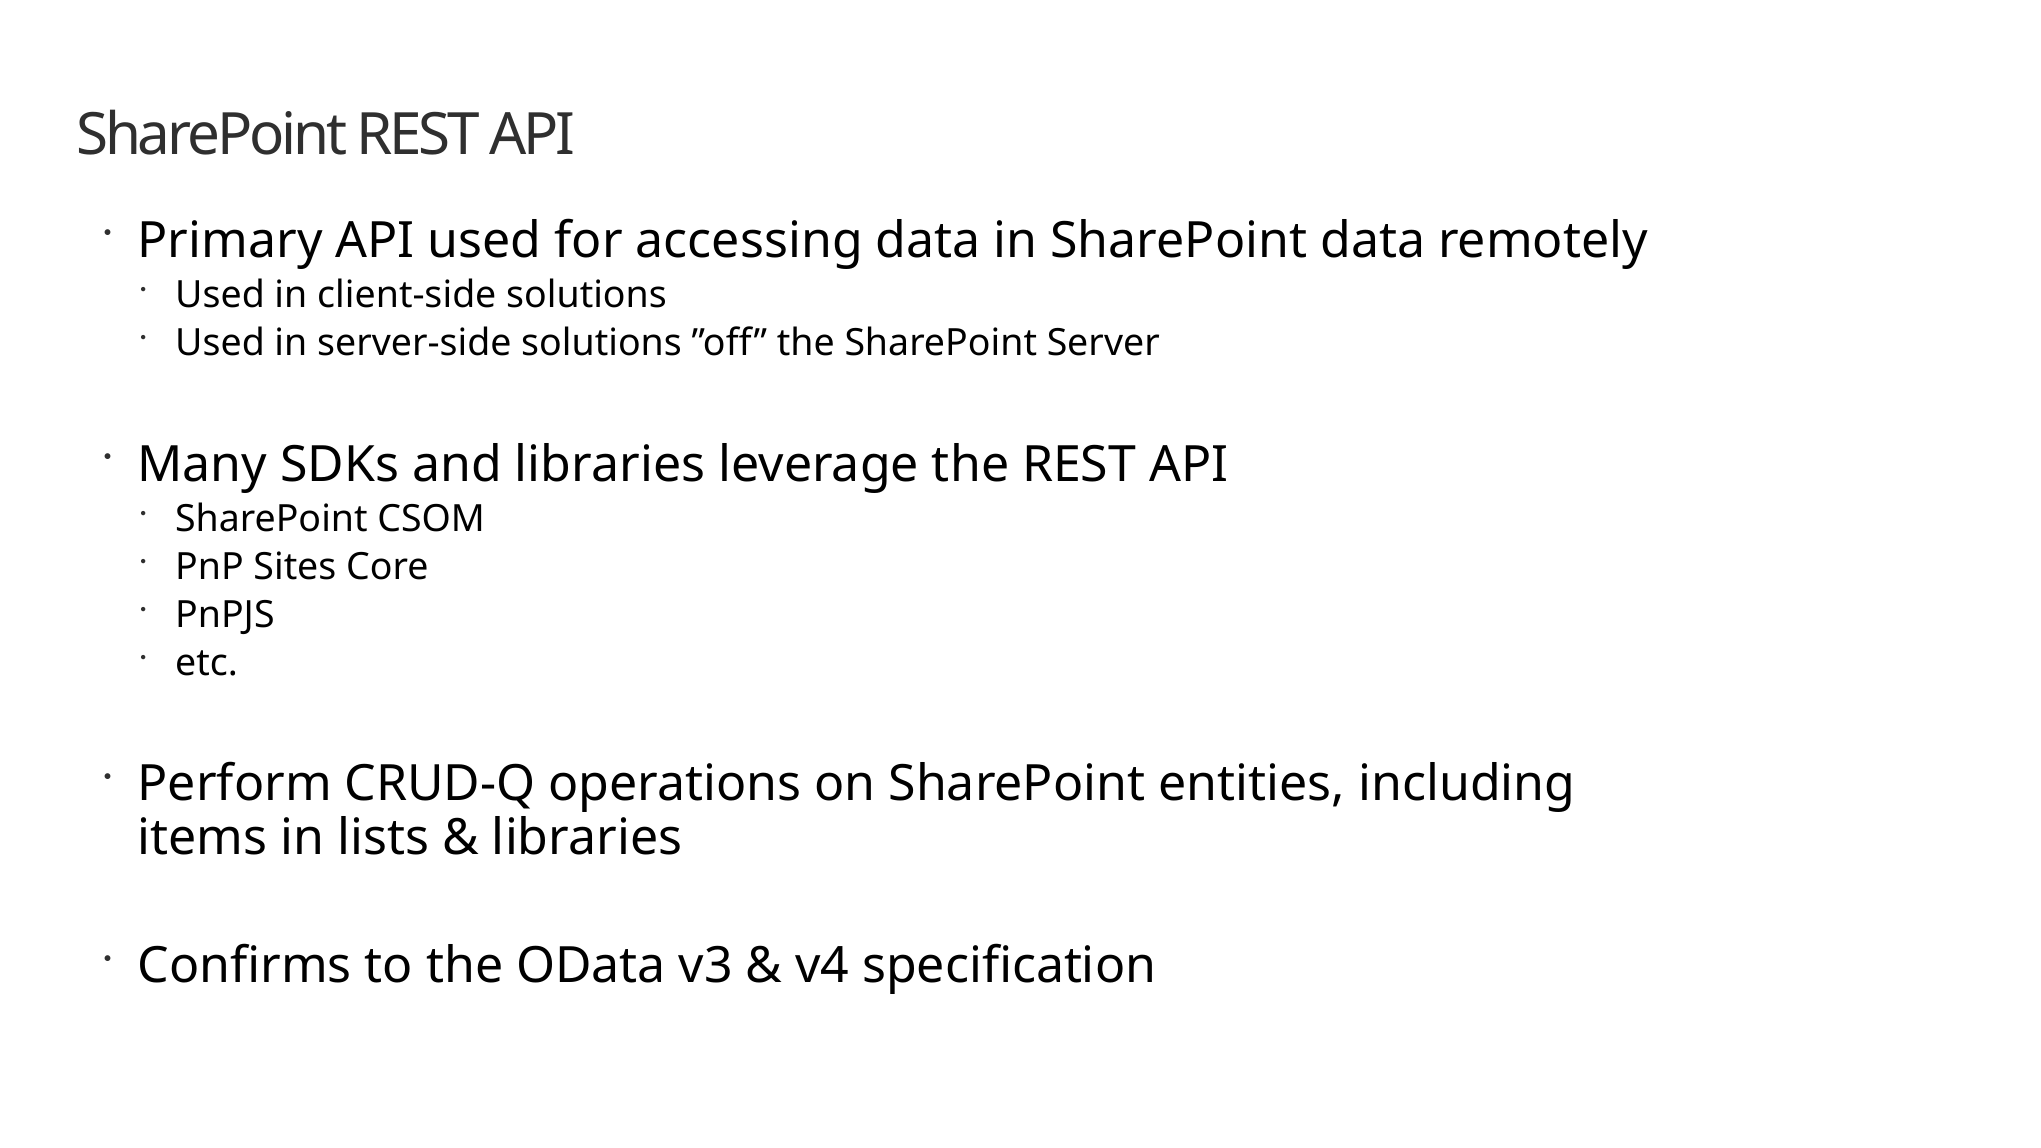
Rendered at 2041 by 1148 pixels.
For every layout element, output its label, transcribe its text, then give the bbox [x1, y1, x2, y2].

title SharePoint REST API [76, 103, 1975, 172]
list Primary API used for accessing data in SharePoint data remotely Used in client-side solutions Used in server-side solutions ”off” the SharePoint Server Many SDKs and libraries leverage the REST API SharePoint CSOM PnP Sites Core PnPJS etc. Perform CRUD-Q operations on SharePoint entities, including items in lists & libraries Confirms to the OData v3 & v4 specification [76, 198, 1975, 1039]
